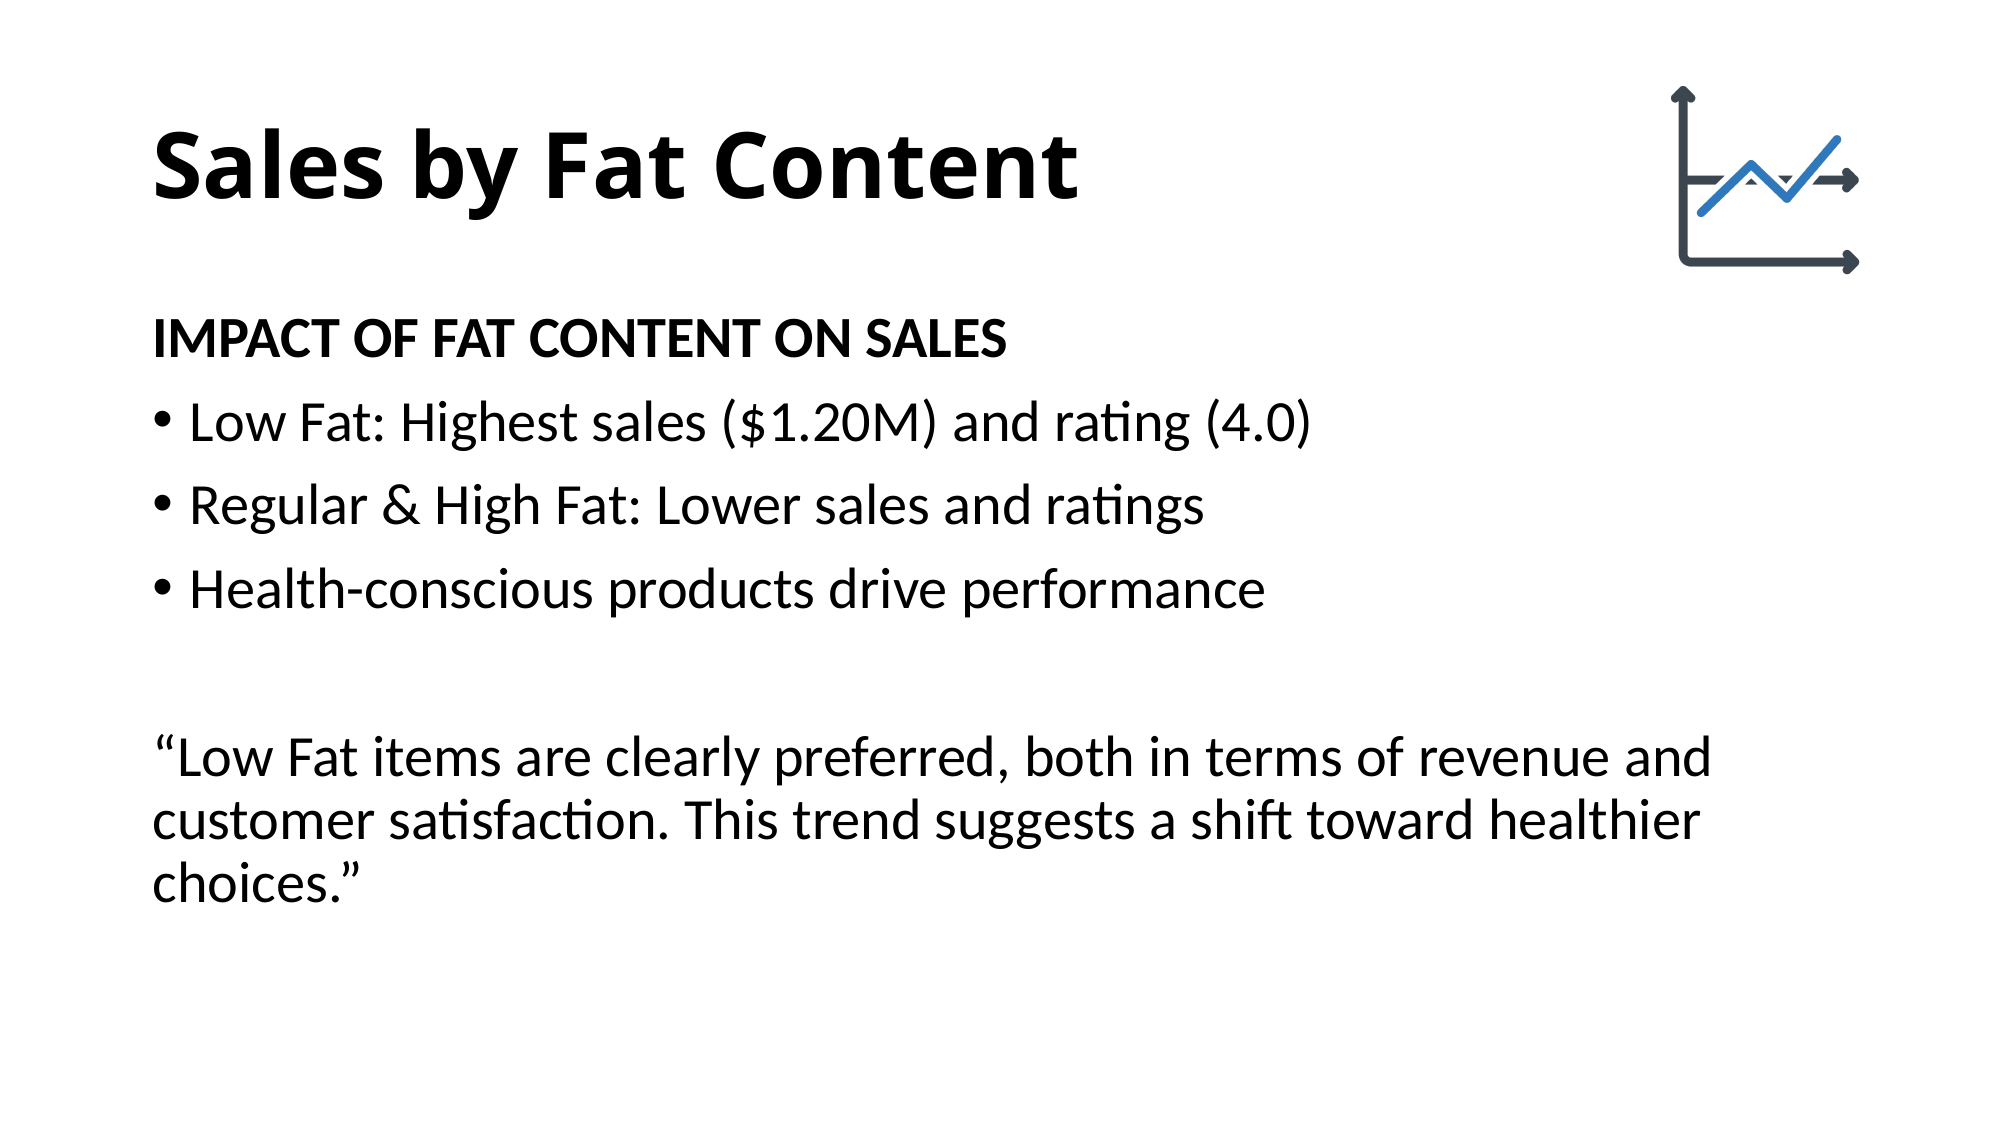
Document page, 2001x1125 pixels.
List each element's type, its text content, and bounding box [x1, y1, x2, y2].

list IMPACT OF FAT CONTENT ON SALES Low Fat: Highest sales ($1.20M) and rating (4.0) Regular & High Fat: Lower sales and ratings Health-conscious products drive performance “Low Fat items are clearly preferred, both in terms of revenue and customer satisfaction. This trend suggests a shift toward healthier choices.” [137, 299, 1863, 1014]
title Sales by Fat Content [137, 59, 1863, 278]
picture [1667, 82, 1863, 278]
